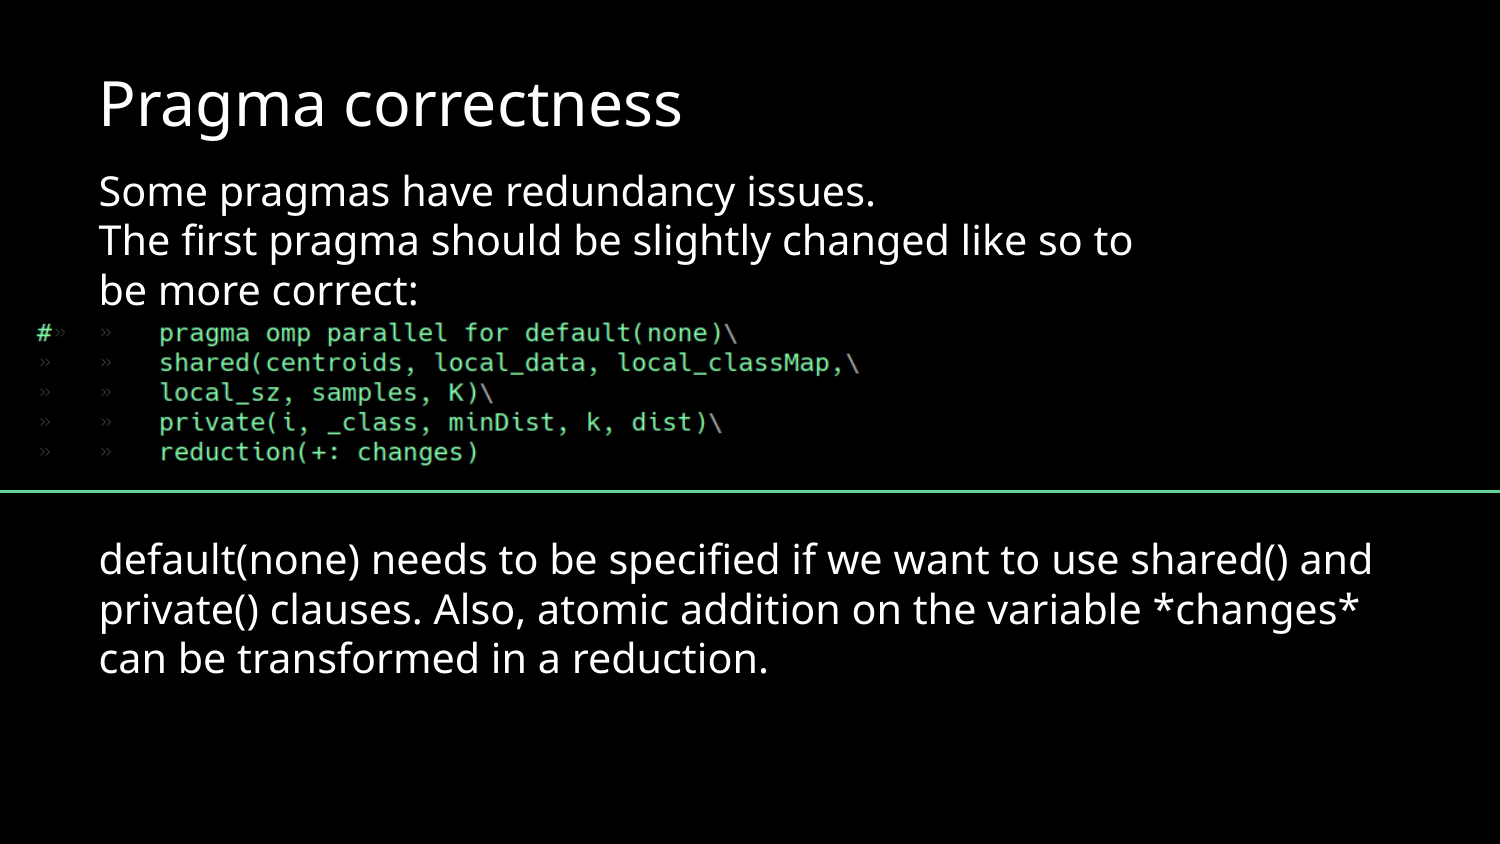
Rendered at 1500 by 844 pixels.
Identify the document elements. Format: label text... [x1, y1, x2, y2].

title Pragma correctness [83, 49, 1417, 173]
picture [33, 319, 1500, 468]
title Some pragmas have redundancy issues. The first pragma should be slightly changed like so to be more correct: [83, 149, 1162, 318]
title default(none) needs to be specified if we want to use shared() and private() clauses. Also, atomic addition on the variable *changes* can be transformed in a reduction. [83, 518, 1417, 702]
